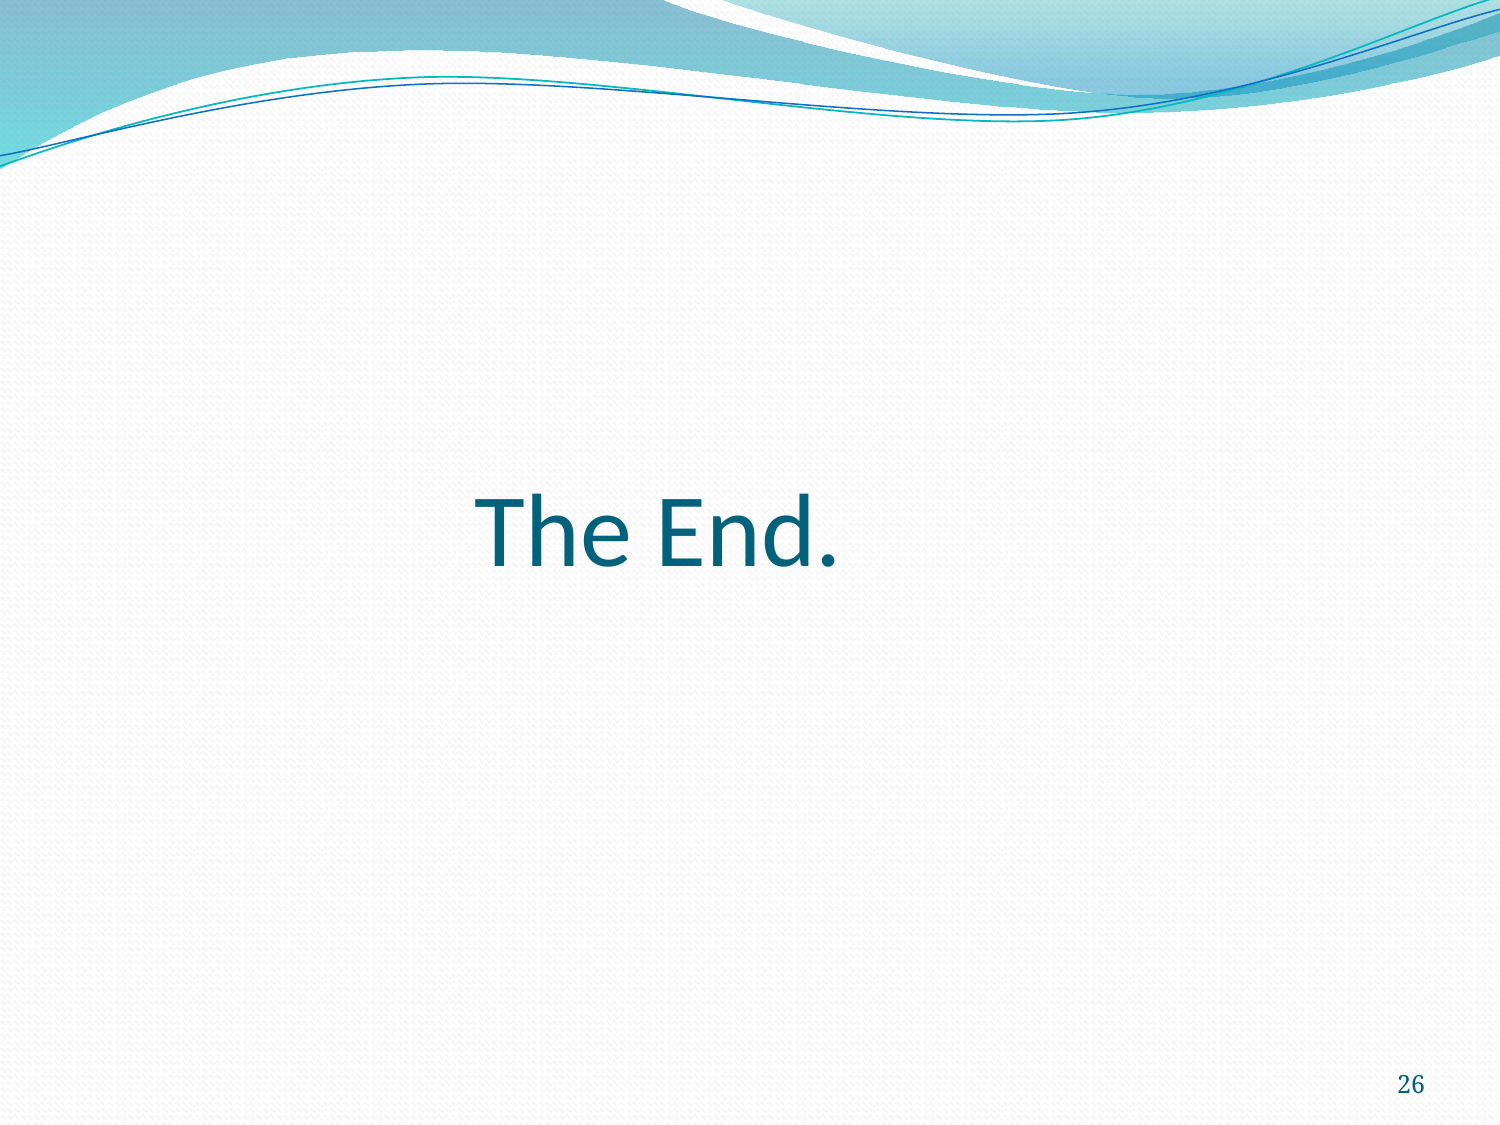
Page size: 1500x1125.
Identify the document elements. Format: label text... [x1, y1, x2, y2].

title The End. [474, 399, 1500, 588]
slide_number 26 [1299, 1042, 1425, 1103]
